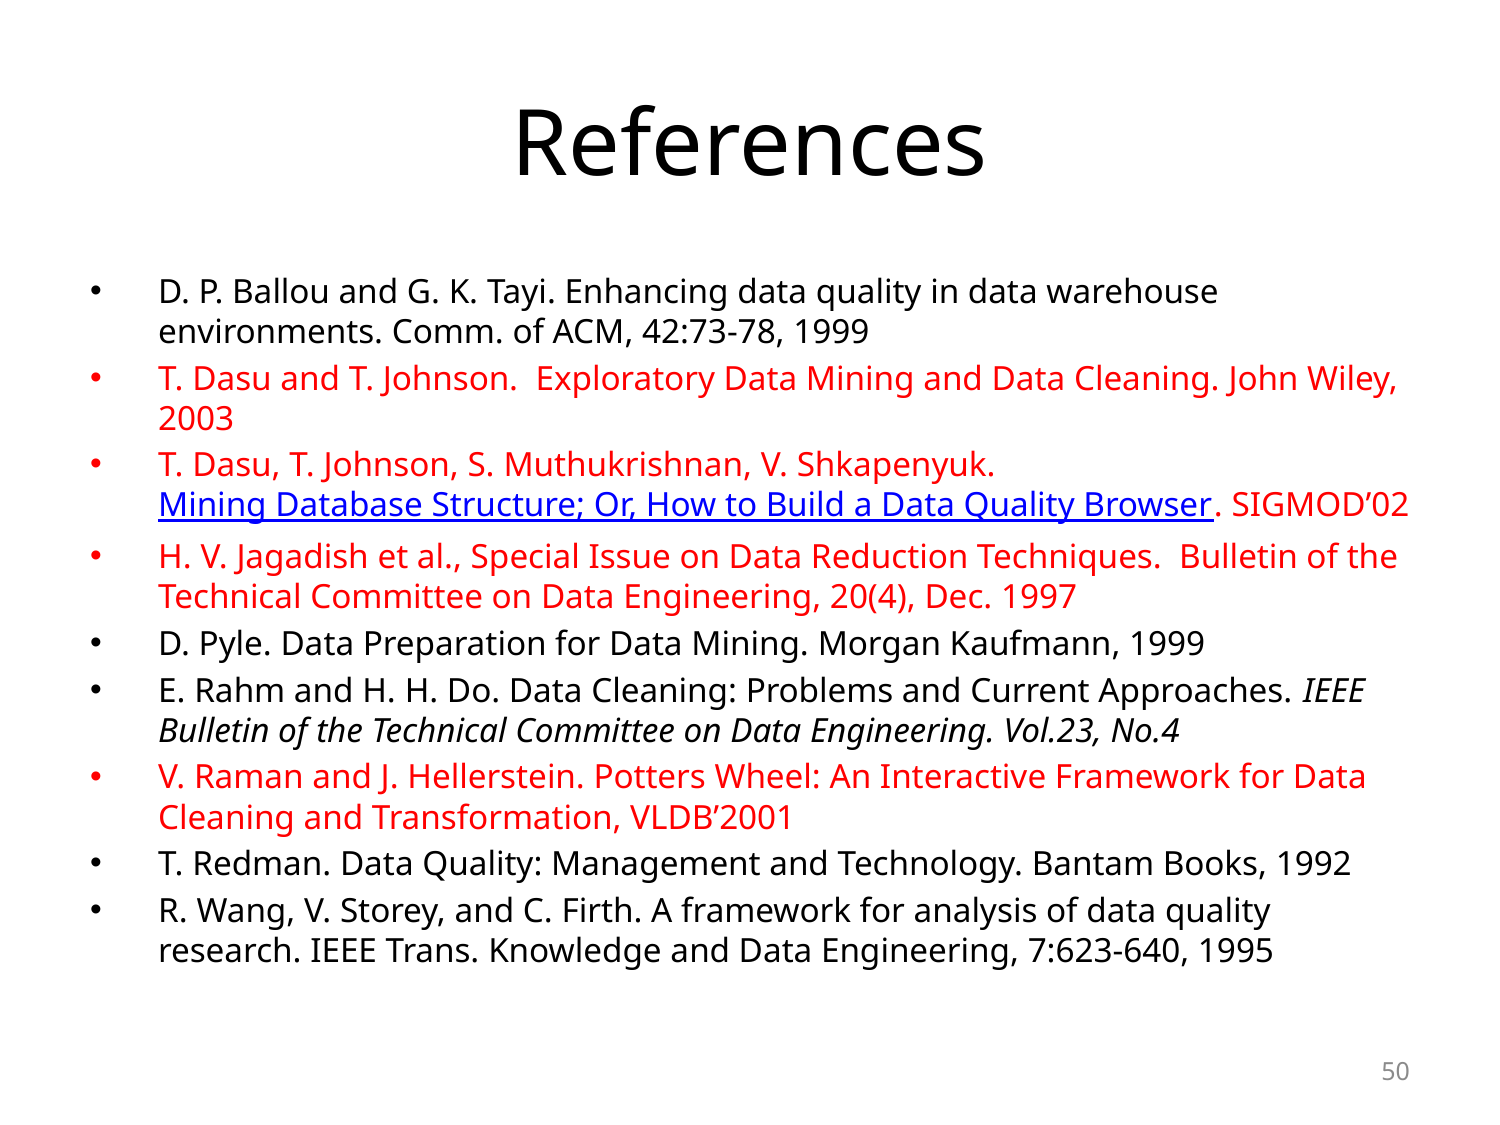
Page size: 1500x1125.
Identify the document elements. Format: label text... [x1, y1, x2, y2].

list D. P. Ballou and G. K. Tayi. Enhancing data quality in data warehouse environments. Comm. of ACM, 42:73-78, 1999 T. Dasu and T. Johnson. Exploratory Data Mining and Data Cleaning. John Wiley, 2003 T. Dasu, T. Johnson, S. Muthukrishnan, V. Shkapenyuk. Mining Database Structure; Or, How to Build a Data Quality Browser. SIGMOD’02 H. V. Jagadish et al., Special Issue on Data Reduction Techniques. Bulletin of the Technical Committee on Data Engineering, 20(4), Dec. 1997 D. Pyle. Data Preparation for Data Mining. Morgan Kaufmann, 1999 E. Rahm and H. H. Do. Data Cleaning: Problems and Current Approaches. IEEE Bulletin of the Technical Committee on Data Engineering. Vol.23, No.4 V. Raman and J. Hellerstein. Potters Wheel: An Interactive Framework for Data Cleaning and Transformation, VLDB’2001 T. Redman. Data Quality: Management and Technology. Bantam Books, 1992 R. Wang, V. Storey, and C. Firth. A framework for analysis of data quality research. IEEE Trans. Knowledge and Data Engineering, 7:623-640, 1995 [75, 262, 1425, 1005]
slide_number 50 [1074, 1042, 1425, 1103]
title References [75, 45, 1425, 233]
